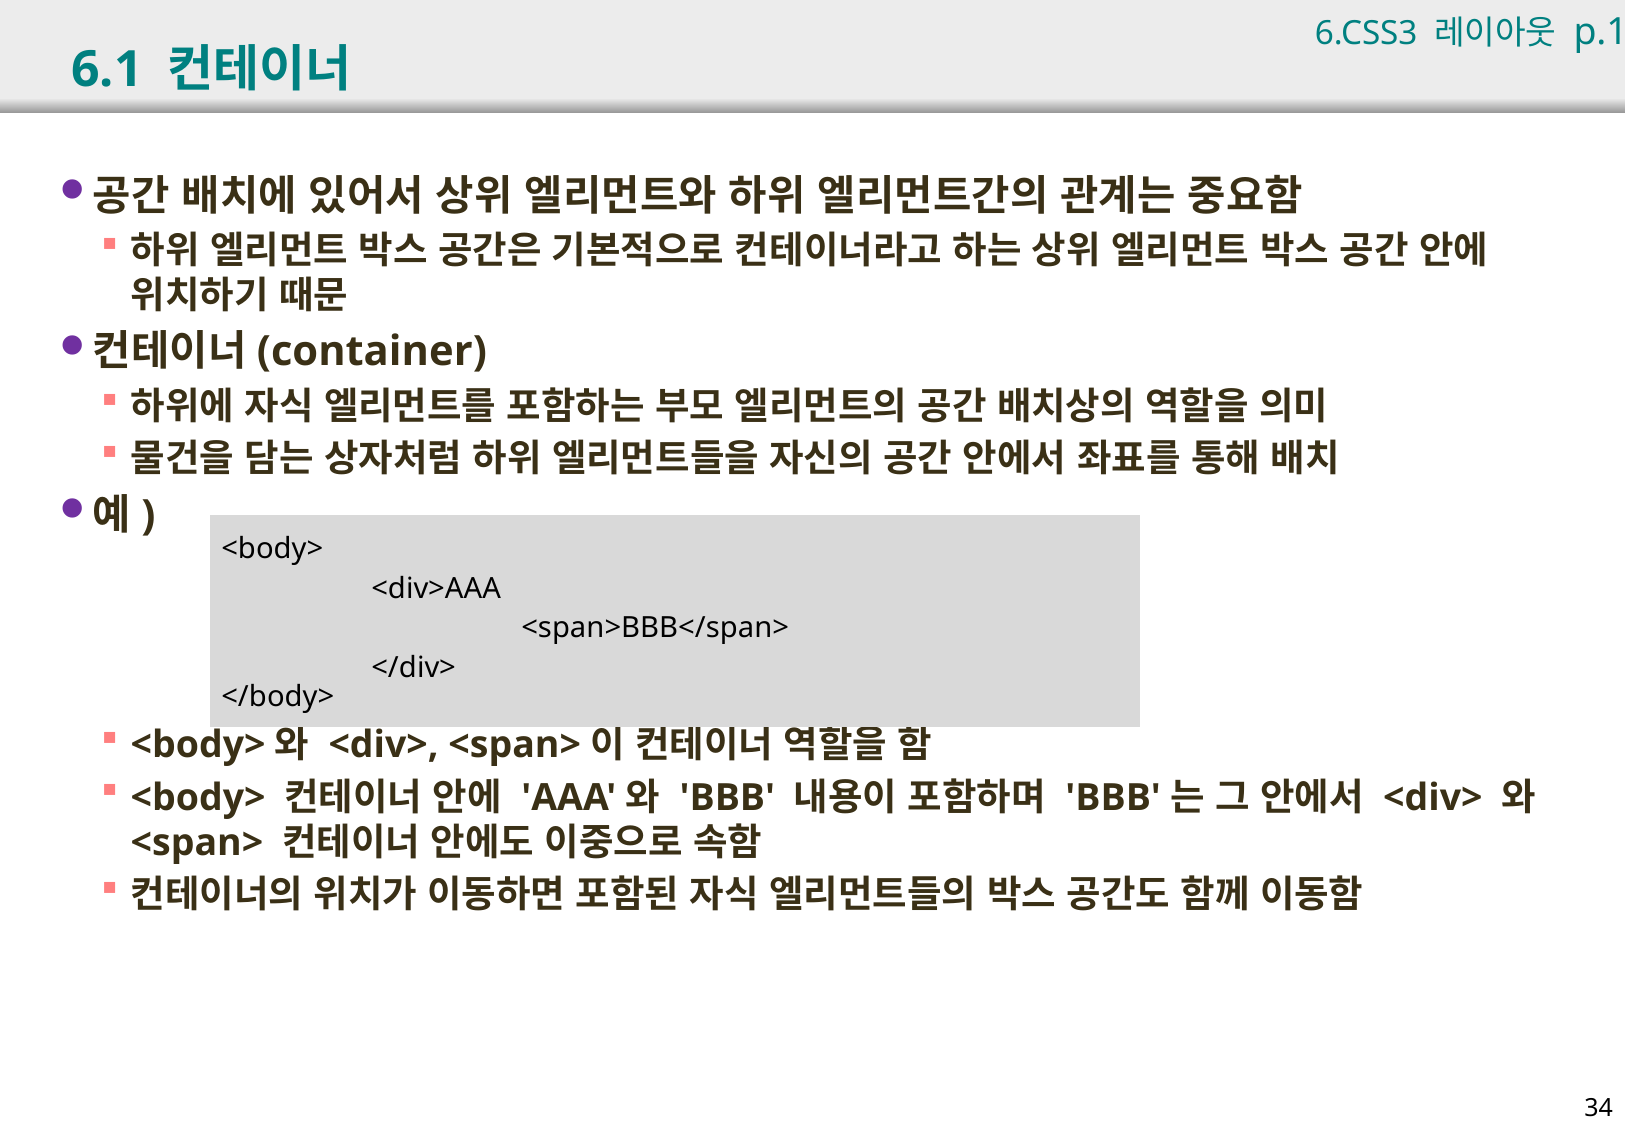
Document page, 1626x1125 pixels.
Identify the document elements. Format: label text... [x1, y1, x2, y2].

list 공간 배치에 있어서 상위 엘리먼트와 하위 엘리먼트간의 관계는 중요함 하위 엘리먼트 박스 공간은 기본적으로 컨테이너라고 하는 상위 엘리먼트 박스 공간 안에 위치하기 때문 컨테이너(container) 하위에 자식 엘리먼트를 포함하는 부모 엘리먼트의 공간 배치상의 역할을 의미 물건을 담는 상자처럼 하위 엘리먼트들을 자신의 공간 안에서 좌표를 통해 배치 예) <body>와 <div>, <span>이 컨테이너 역할을 함 <body> 컨테이너 안에 'AAA'와 'BBB' 내용이 포함하며 'BBB'는 그 안에서 <div> 와 <span> 컨테이너 안에도 이중으로 속함 컨테이너의 위치가 이동하면 포함된 자식 엘리먼트들의 박스 공간도 함께 이동함 [44, 160, 1593, 1095]
text_box 6.CSS3 레이아웃 p.118 [1299, 0, 1625, 60]
table_header <body> <div>AAA <span>BBB</span> </div> </body> [210, 515, 1140, 727]
title 6.1 컨테이너 [56, 18, 1545, 115]
